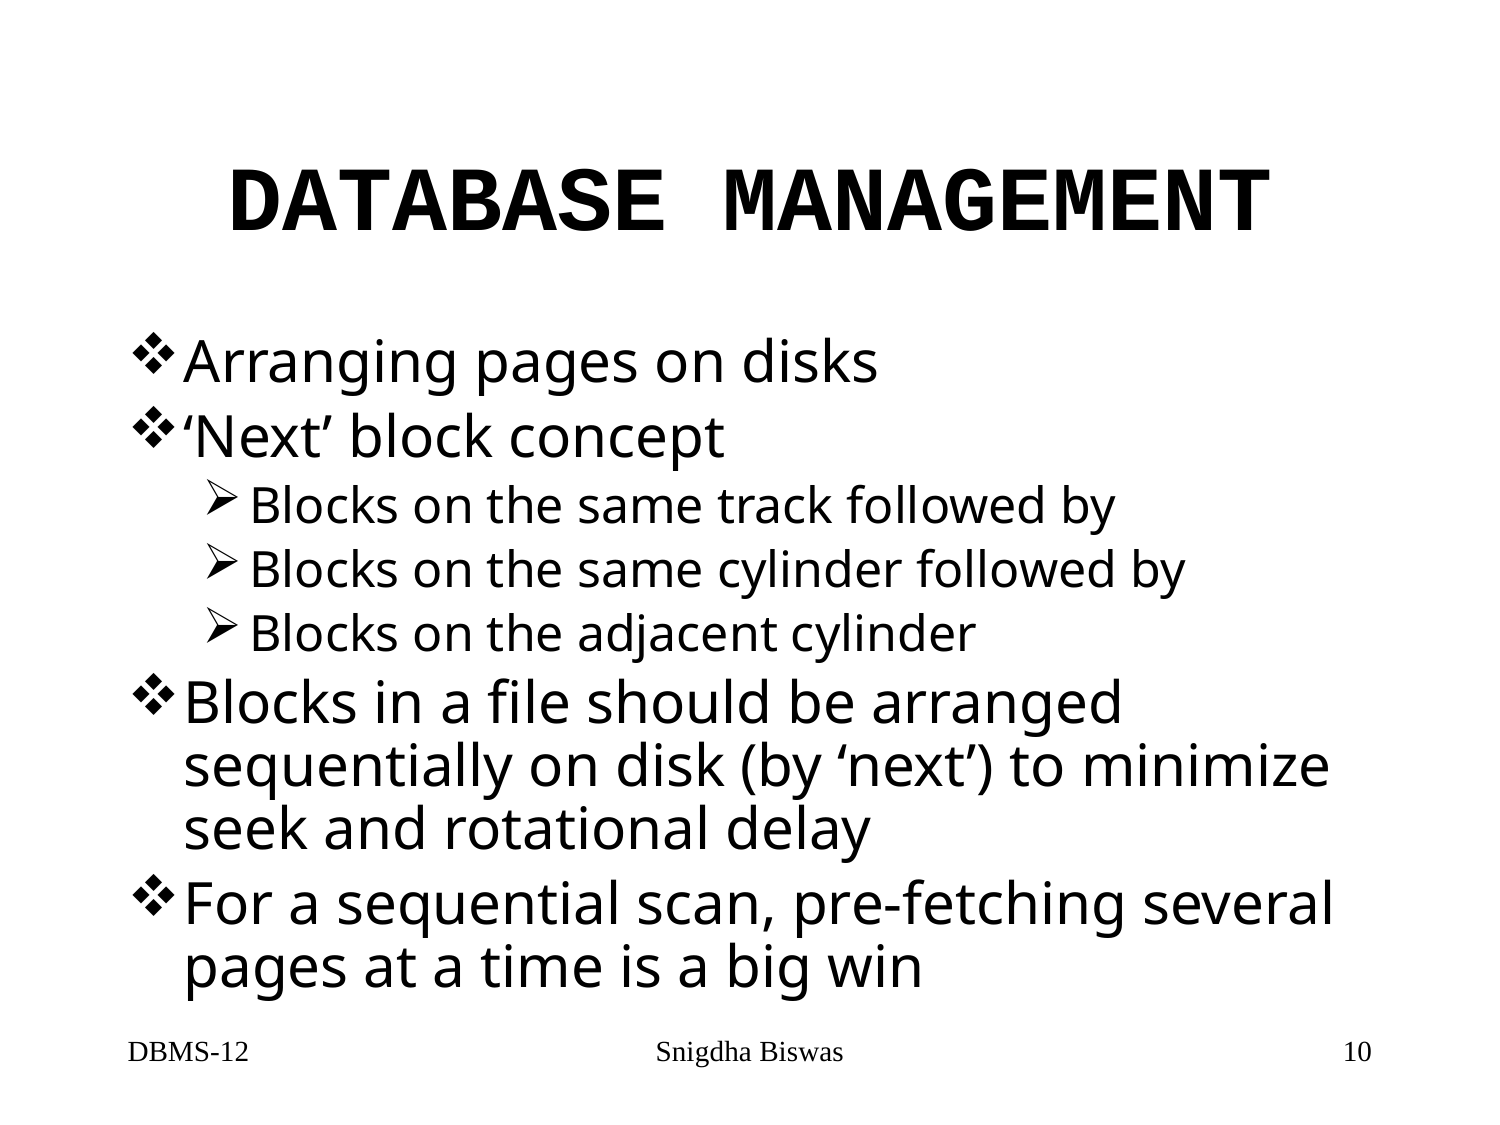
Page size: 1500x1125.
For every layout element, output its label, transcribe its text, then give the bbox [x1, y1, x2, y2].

slide_number 10 [1074, 1024, 1388, 1101]
footer Snigdha Biswas [512, 1024, 988, 1101]
slide_number DBMS-12 [112, 1024, 426, 1101]
title DATABASE MANAGEMENT [112, 99, 1388, 288]
list Arranging pages on disks ‘Next’ block concept Blocks on the same track followed by Blocks on the same cylinder followed by Blocks on the adjacent cylinder Blocks in a file should be arranged sequentially on disk (by ‘next’) to minimize seek and rotational delay For a sequential scan, pre-fetching several pages at a time is a big win [112, 324, 1388, 1001]
